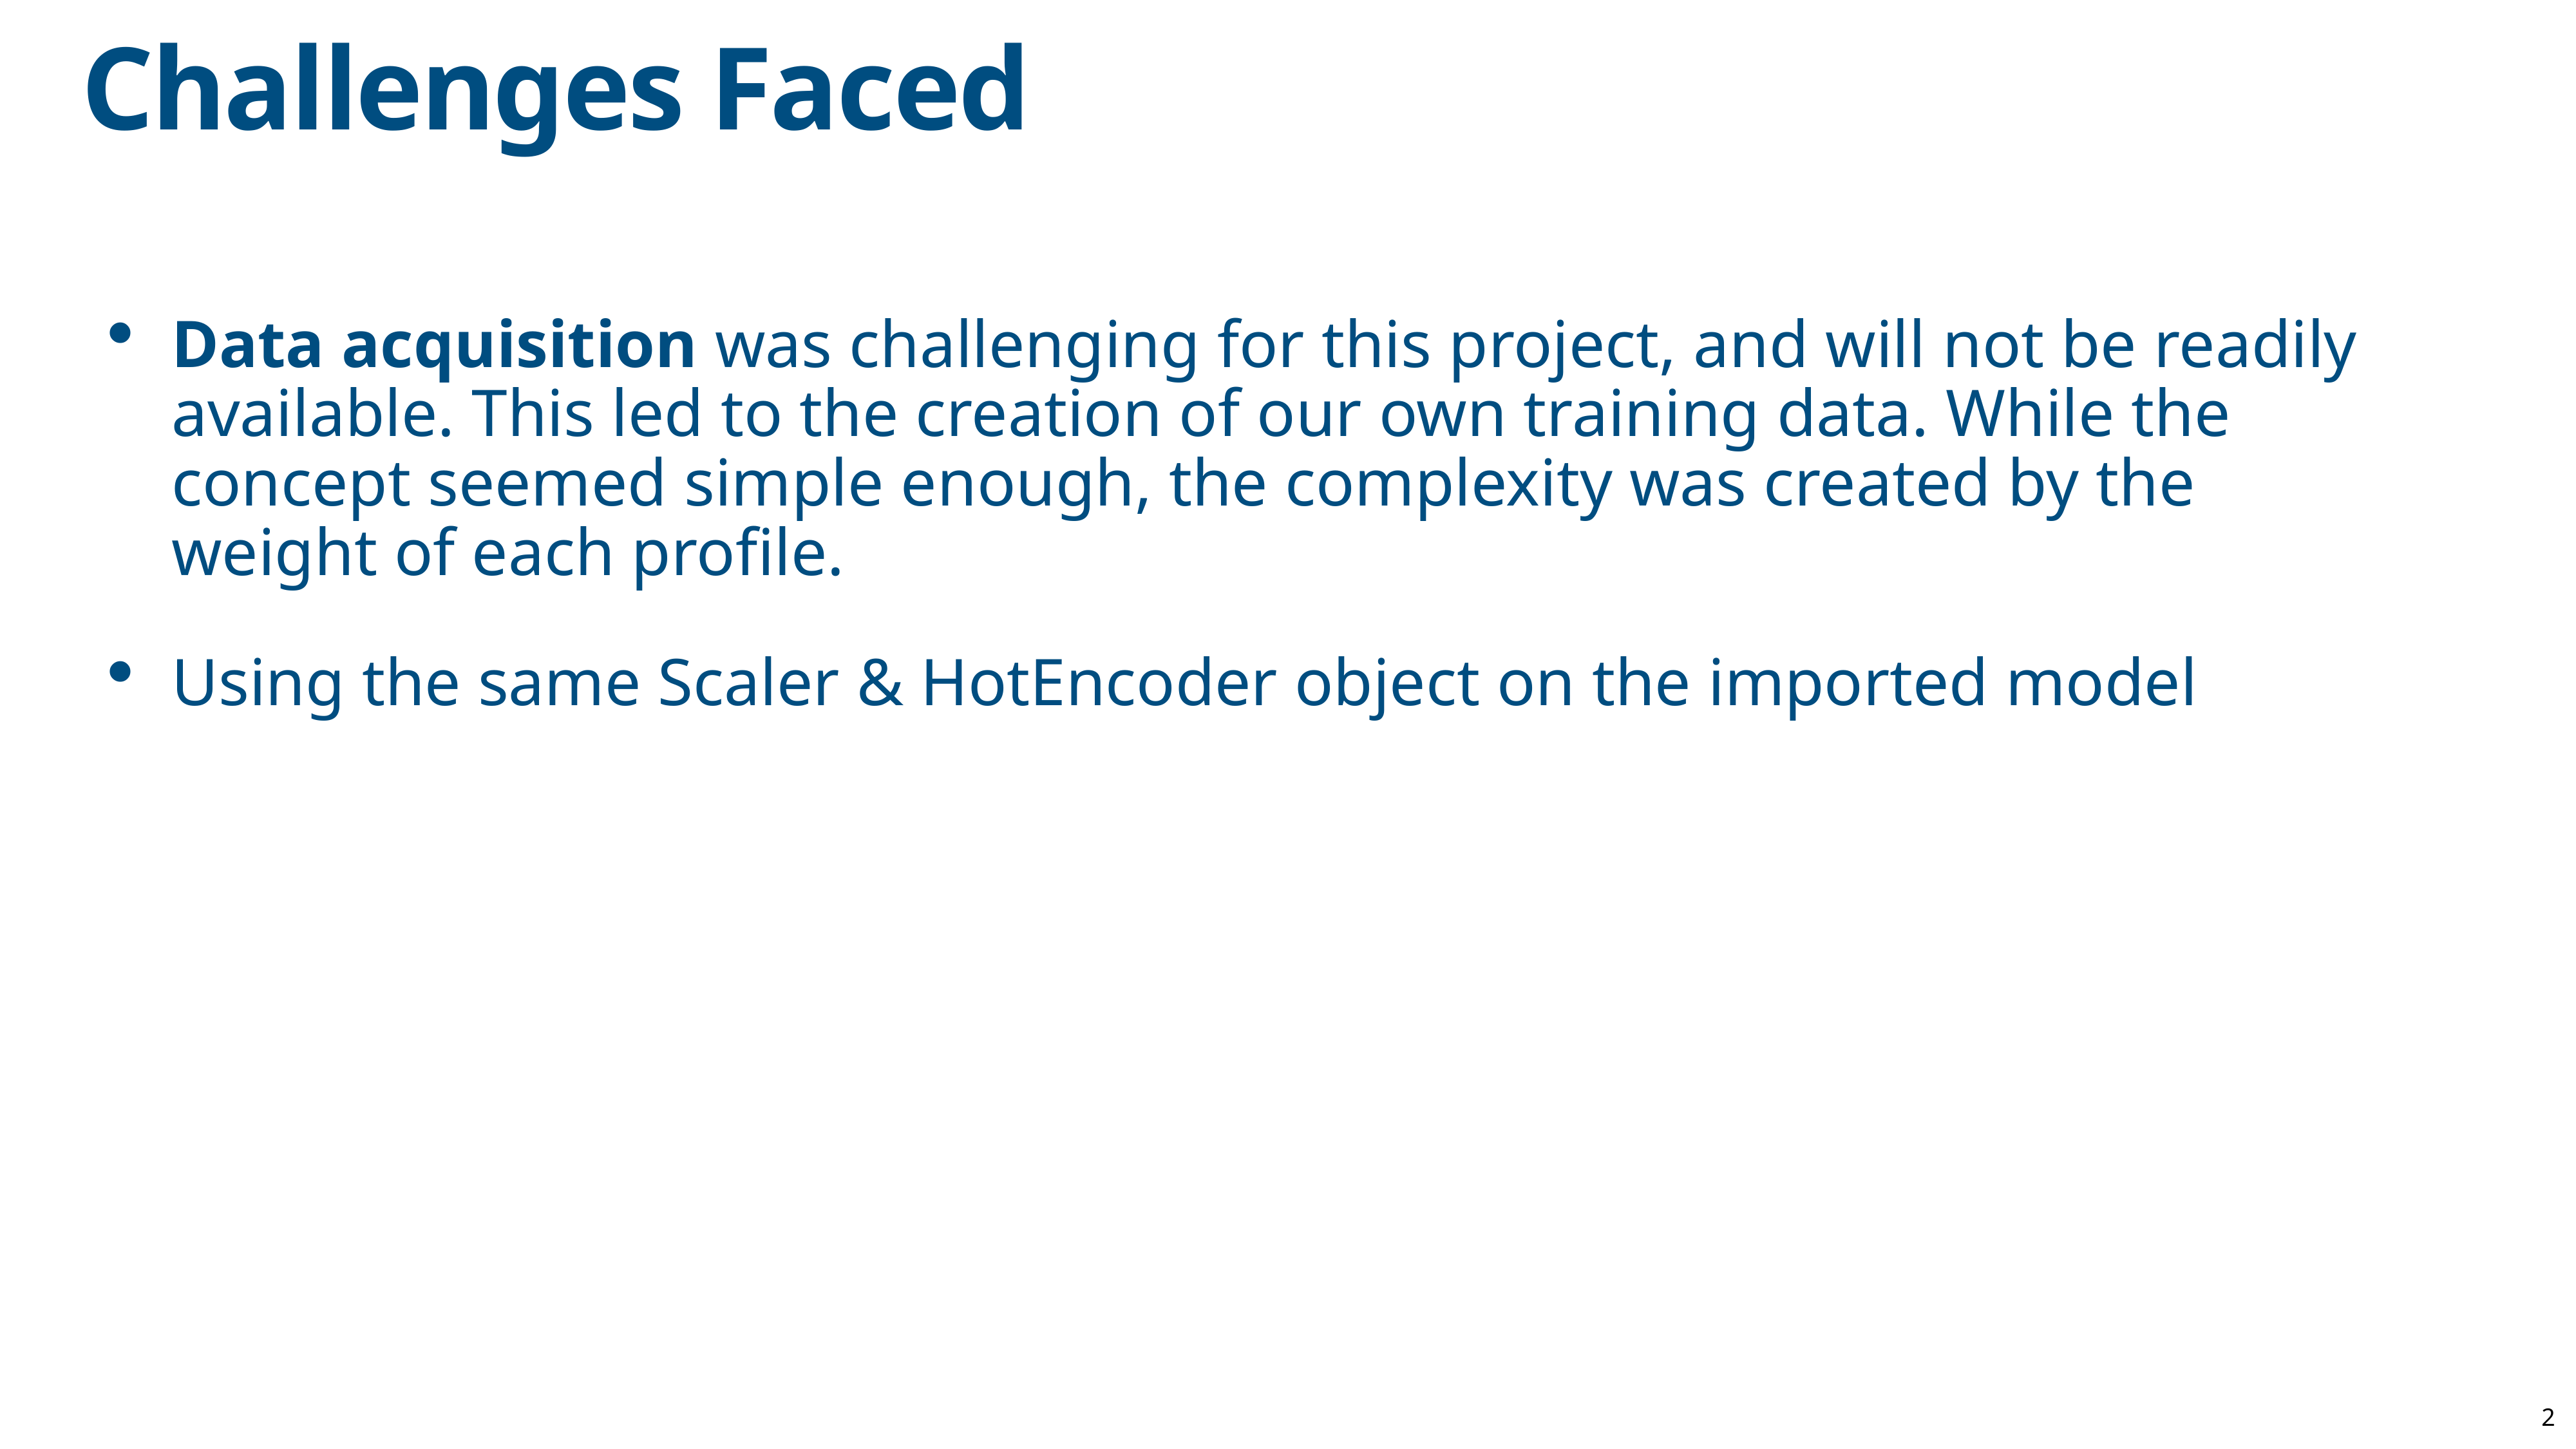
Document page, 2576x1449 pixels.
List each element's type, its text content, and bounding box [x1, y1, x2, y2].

slide_number 2 [2535, 1400, 2562, 1441]
list Data acquisition was challenging for this project, and will not be readily available. This led to the creation of our own training data. While the concept seemed simple enough, the complexity was created by the weight of each profile. Using the same Scaler & HotEncoder object on the imported model [101, 305, 2423, 1179]
title Challenges Faced [75, 36, 2398, 189]
